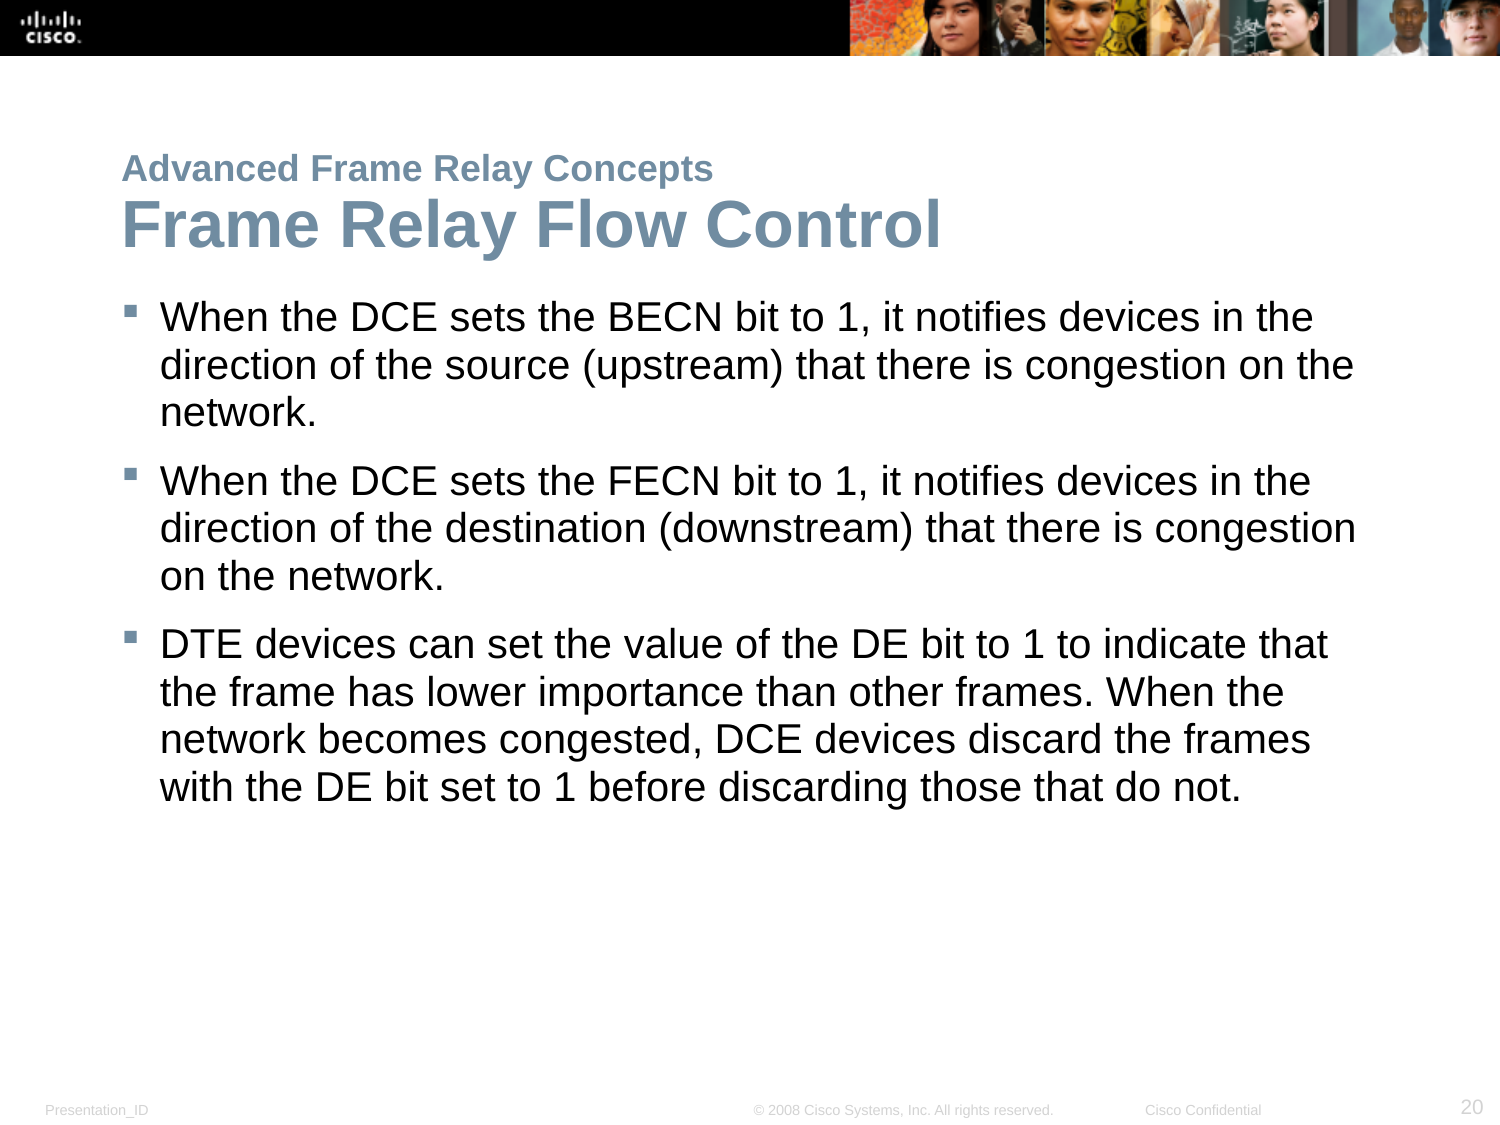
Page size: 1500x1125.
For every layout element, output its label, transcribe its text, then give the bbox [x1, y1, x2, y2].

title Advanced Frame Relay Concepts Frame Relay Flow Control [107, 130, 1444, 269]
list When the DCE sets the BECN bit to 1, it notifies devices in the direction of the source (upstream) that there is congestion on the network. When the DCE sets the FECN bit to 1, it notifies devices in the direction of the destination (downstream) that there is congestion on the network. DTE devices can set the value of the DE bit to 1 to indicate that the frame has lower importance than other frames. When the network becomes congested, DCE devices discard the frames with the DE bit set to 1 before discarding those that do not. [107, 286, 1411, 995]
picture [0, 0, 1500, 56]
